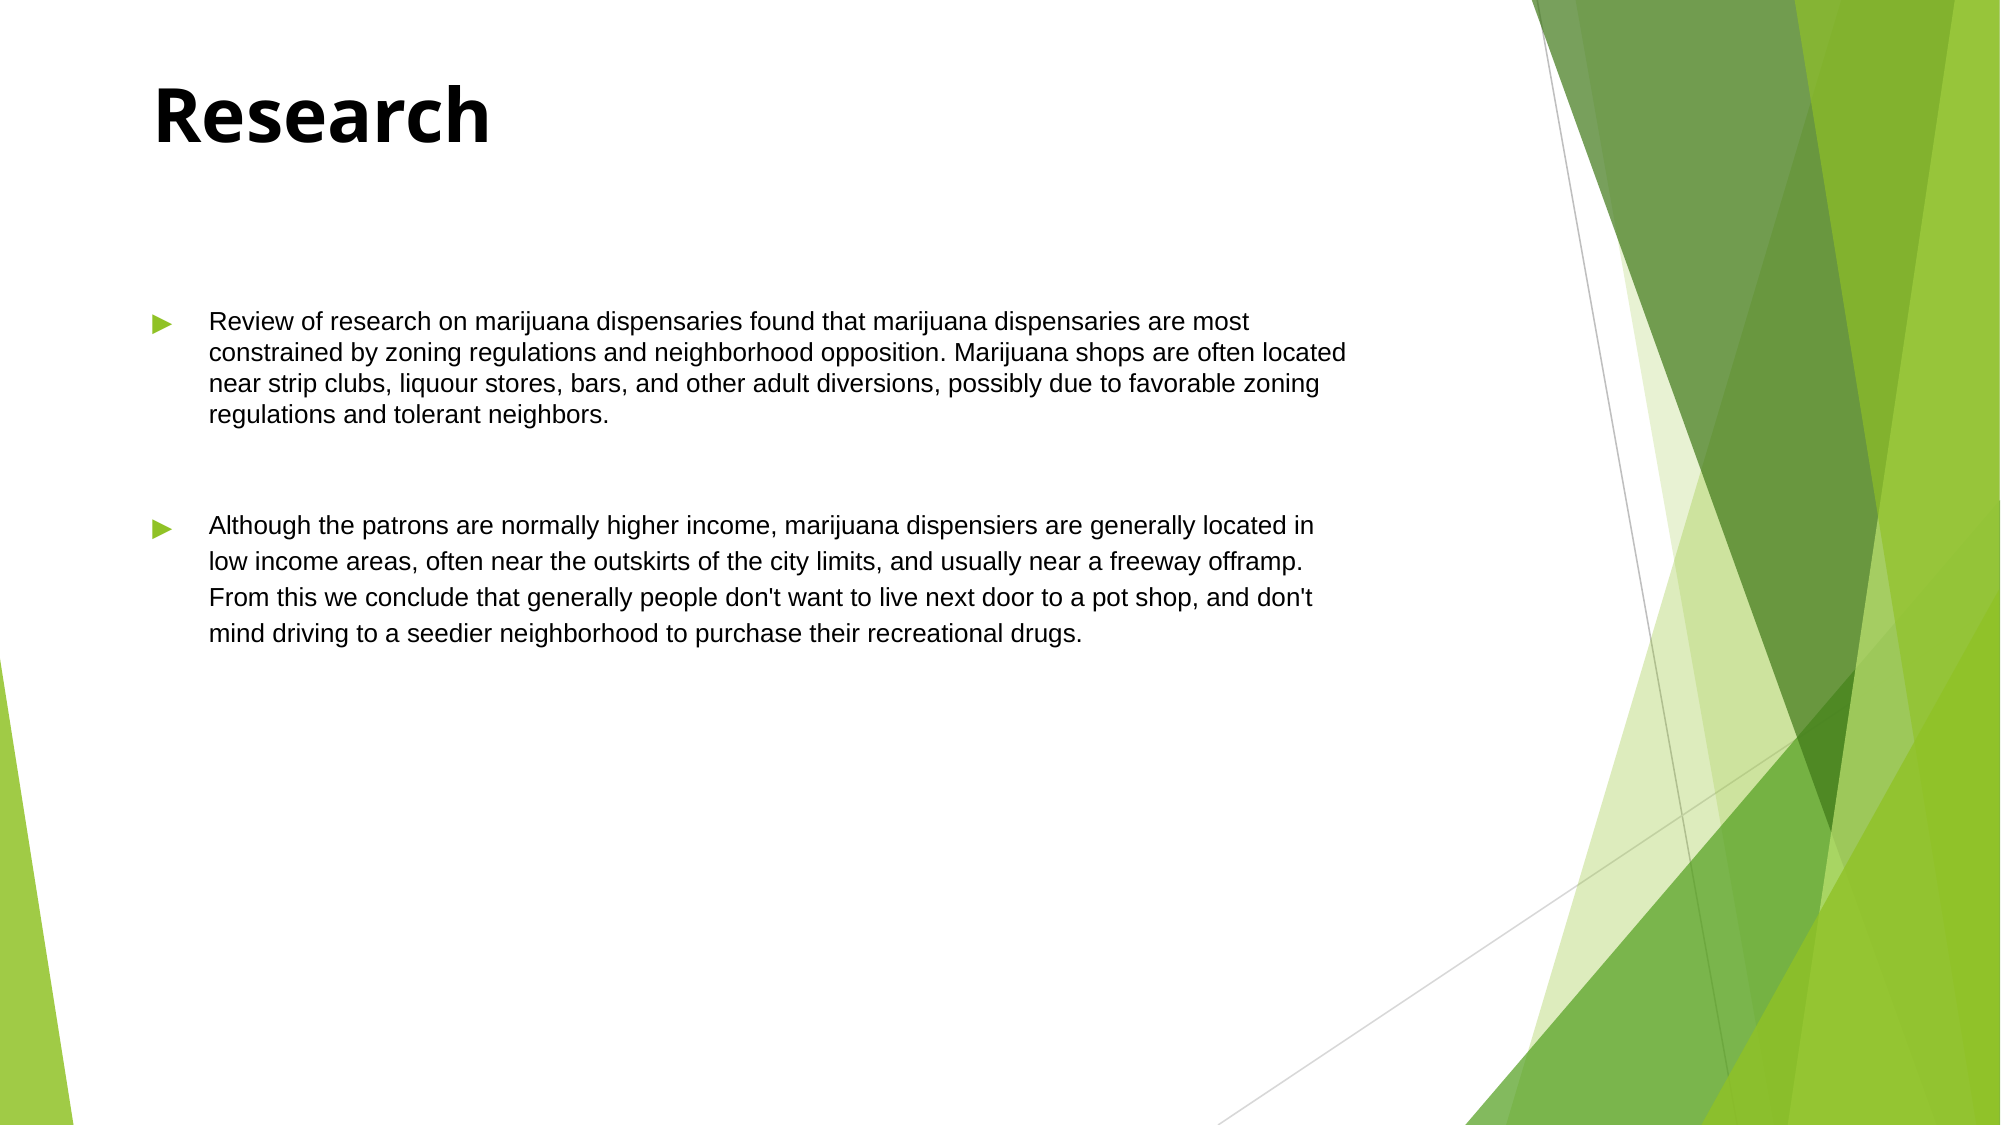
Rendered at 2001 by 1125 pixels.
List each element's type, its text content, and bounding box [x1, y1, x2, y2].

title Research [137, 59, 1474, 321]
list Review of research on marijuana dispensaries found that marijuana dispensaries are most constrained by zoning regulations and neighborhood opposition. Marijuana shops are often located near strip clubs, liquour stores, bars, and other adult diversions, possibly due to favorable zoning regulations and tolerant neighbors. Although the patrons are normally higher income, marijuana dispensiers are generally located in low income areas, often near the outskirts of the city limits, and usually near a freeway offramp. From this we conclude that generally people don't want to live next door to a pot shop, and don't mind driving to a seedier neighborhood to purchase their recreational drugs. [137, 296, 1374, 1014]
